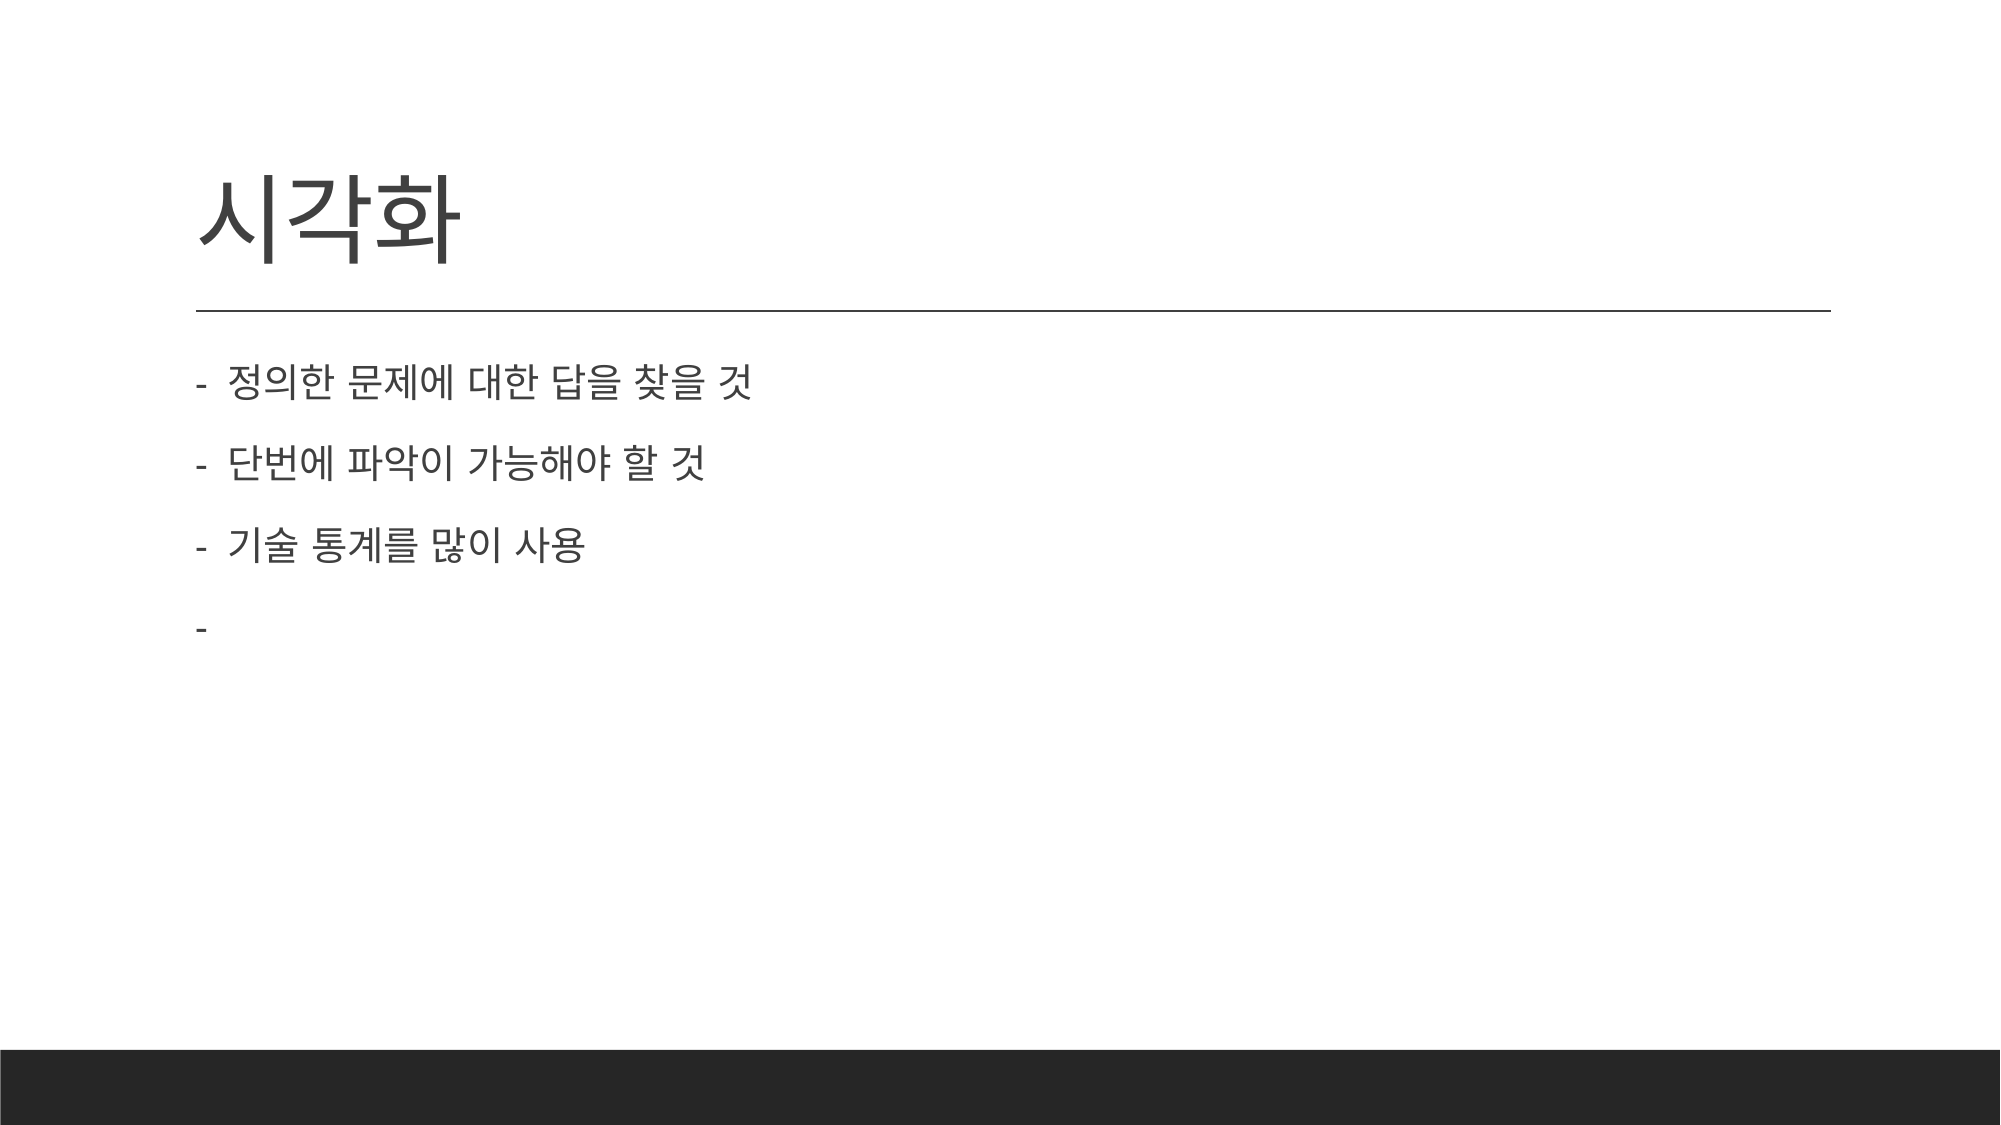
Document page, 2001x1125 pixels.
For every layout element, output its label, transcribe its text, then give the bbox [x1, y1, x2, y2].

title 시각화 [180, 47, 1830, 285]
list - 정의한 문제에 대한 답을 찾을 것 - 단번에 파악이 가능해야 할 것 - 기술 통계를 많이 사용 - [180, 345, 1830, 963]
